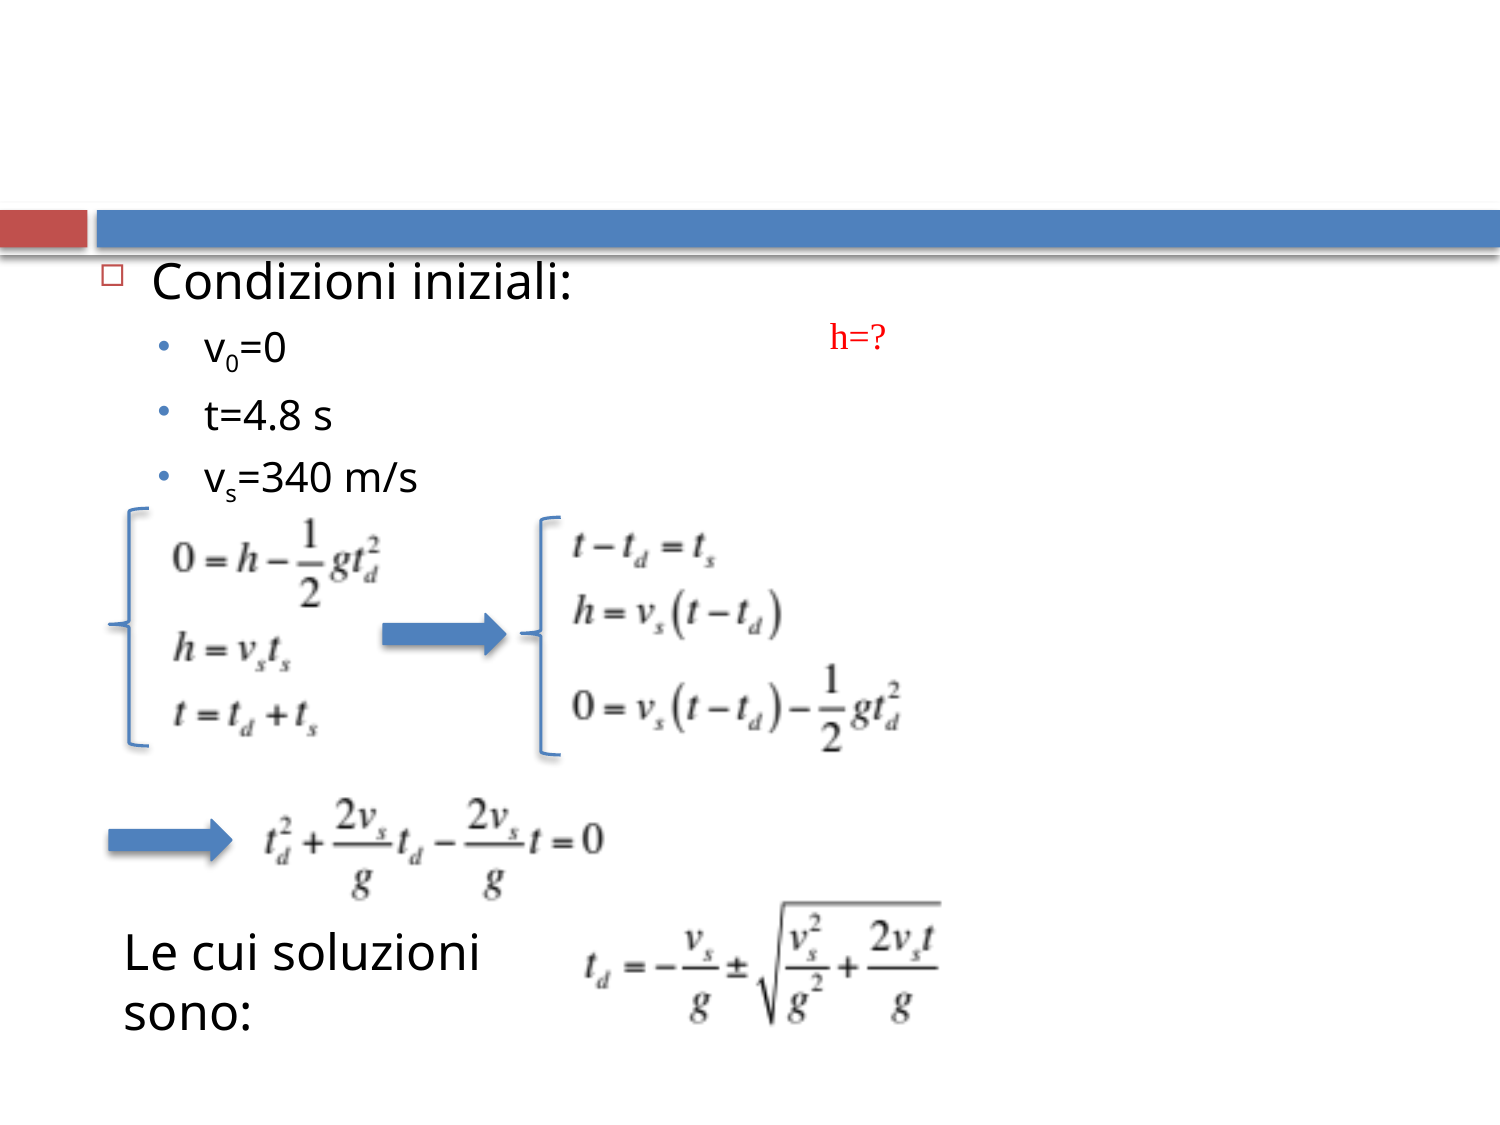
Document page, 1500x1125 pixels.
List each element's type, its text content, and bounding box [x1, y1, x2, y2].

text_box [568, 518, 905, 761]
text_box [260, 784, 611, 905]
text_box Le cui soluzioni sono: [109, 913, 625, 1048]
text_box [519, 515, 561, 757]
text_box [579, 894, 948, 1028]
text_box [169, 508, 384, 743]
text_box [388, 612, 507, 656]
text_box h=? [814, 304, 1040, 365]
text_box [108, 818, 233, 862]
list Condizioni iniziali: v0=0 t=4.8 s vs=340 m/s [84, 241, 614, 550]
text_box [107, 506, 149, 748]
